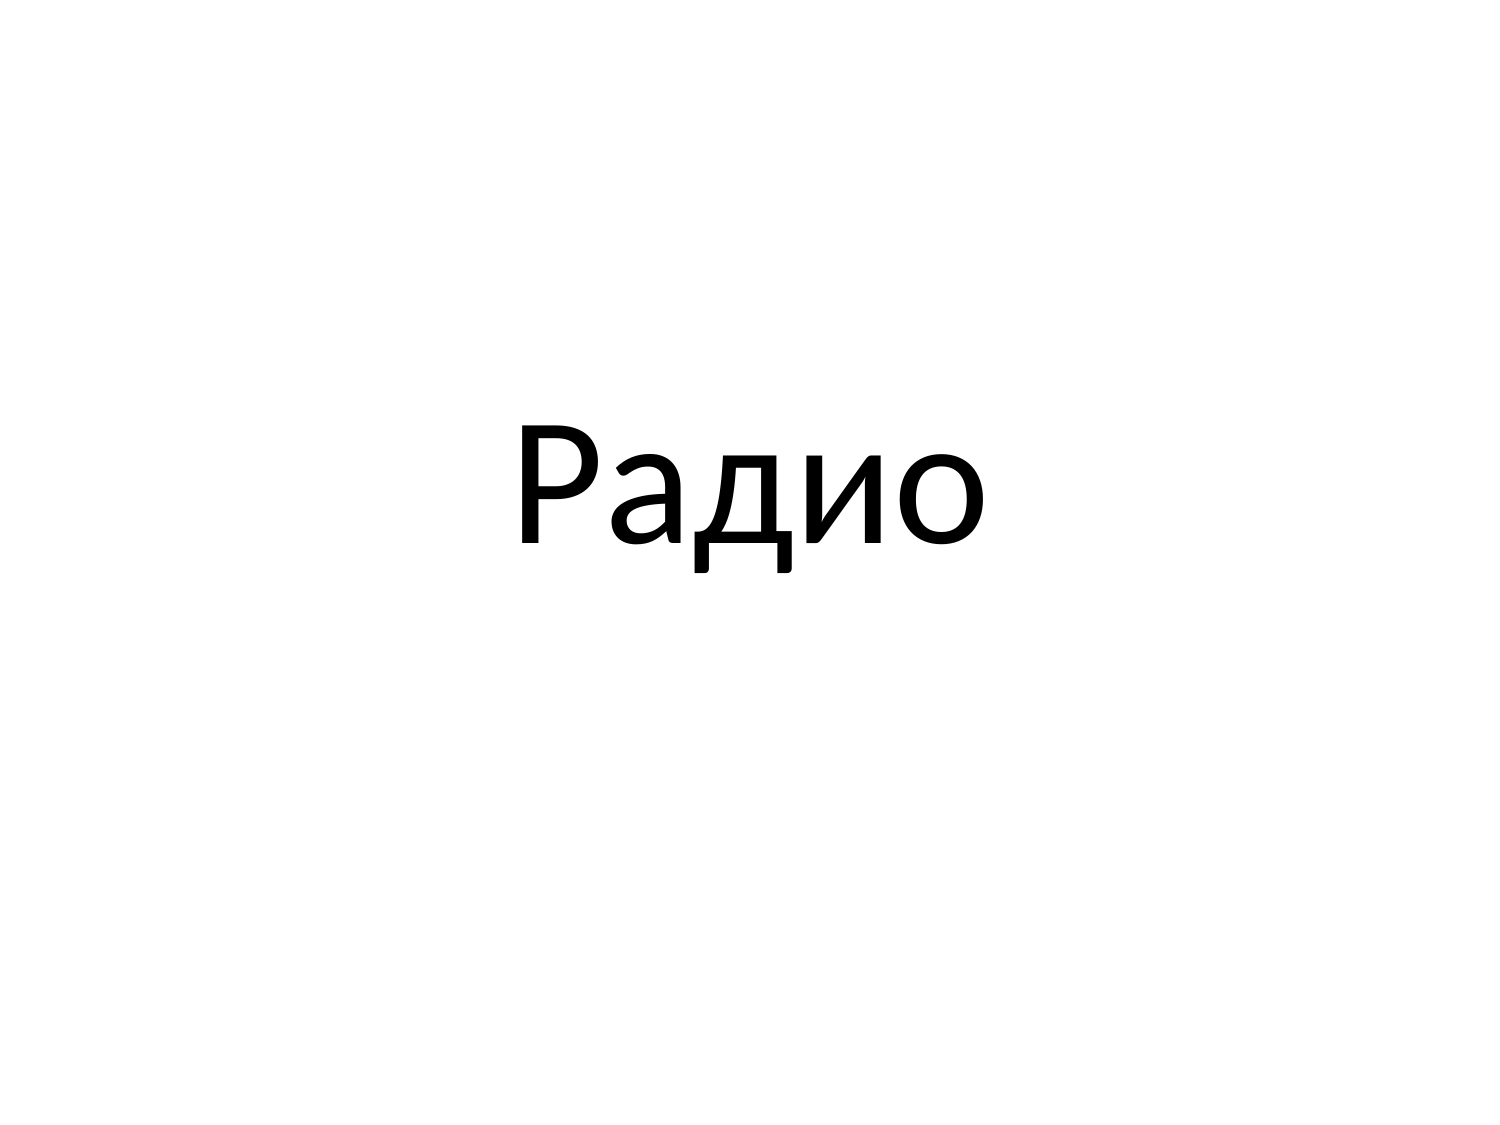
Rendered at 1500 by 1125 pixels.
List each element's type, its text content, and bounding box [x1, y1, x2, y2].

title Радио [112, 349, 1388, 591]
